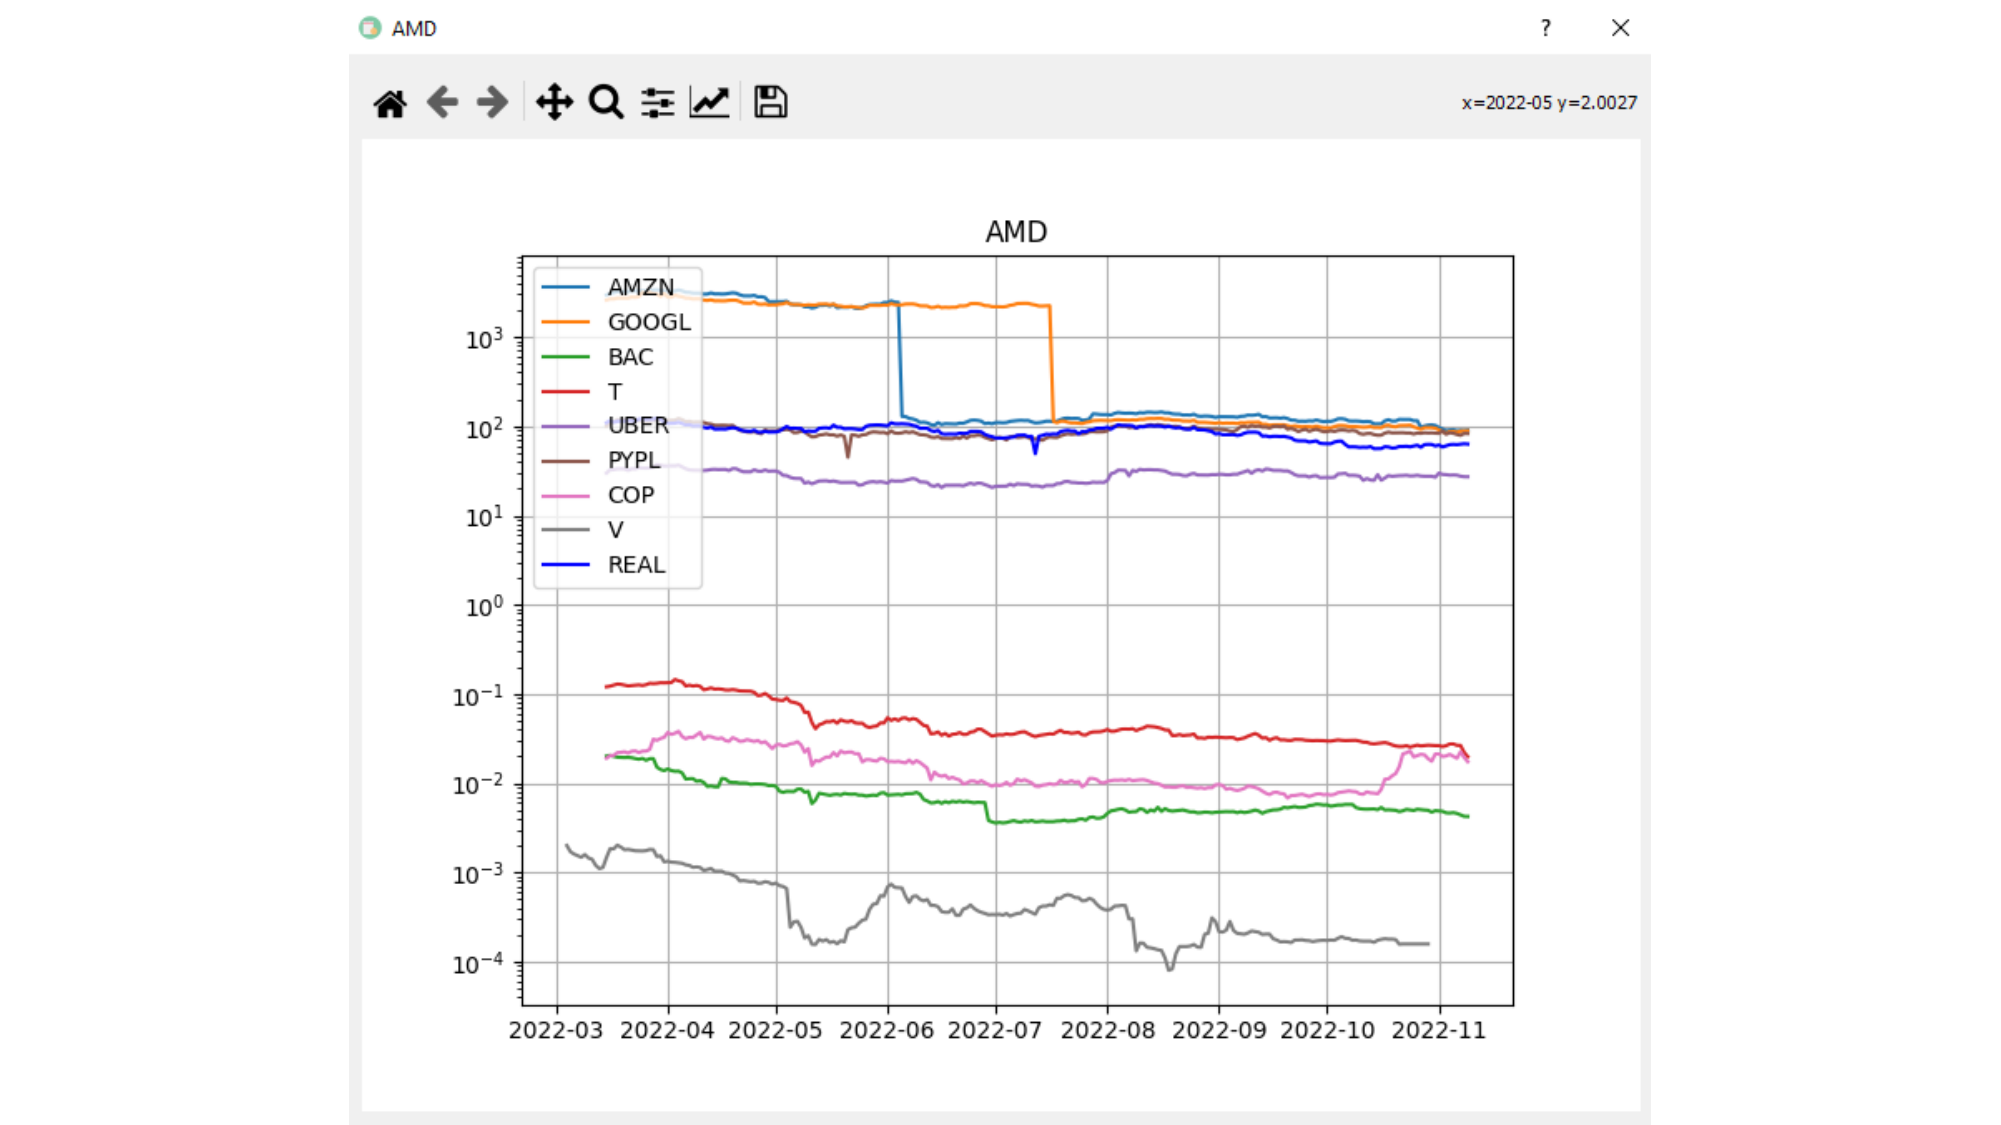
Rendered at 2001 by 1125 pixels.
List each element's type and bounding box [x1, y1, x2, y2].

picture [349, 8, 1651, 1125]
